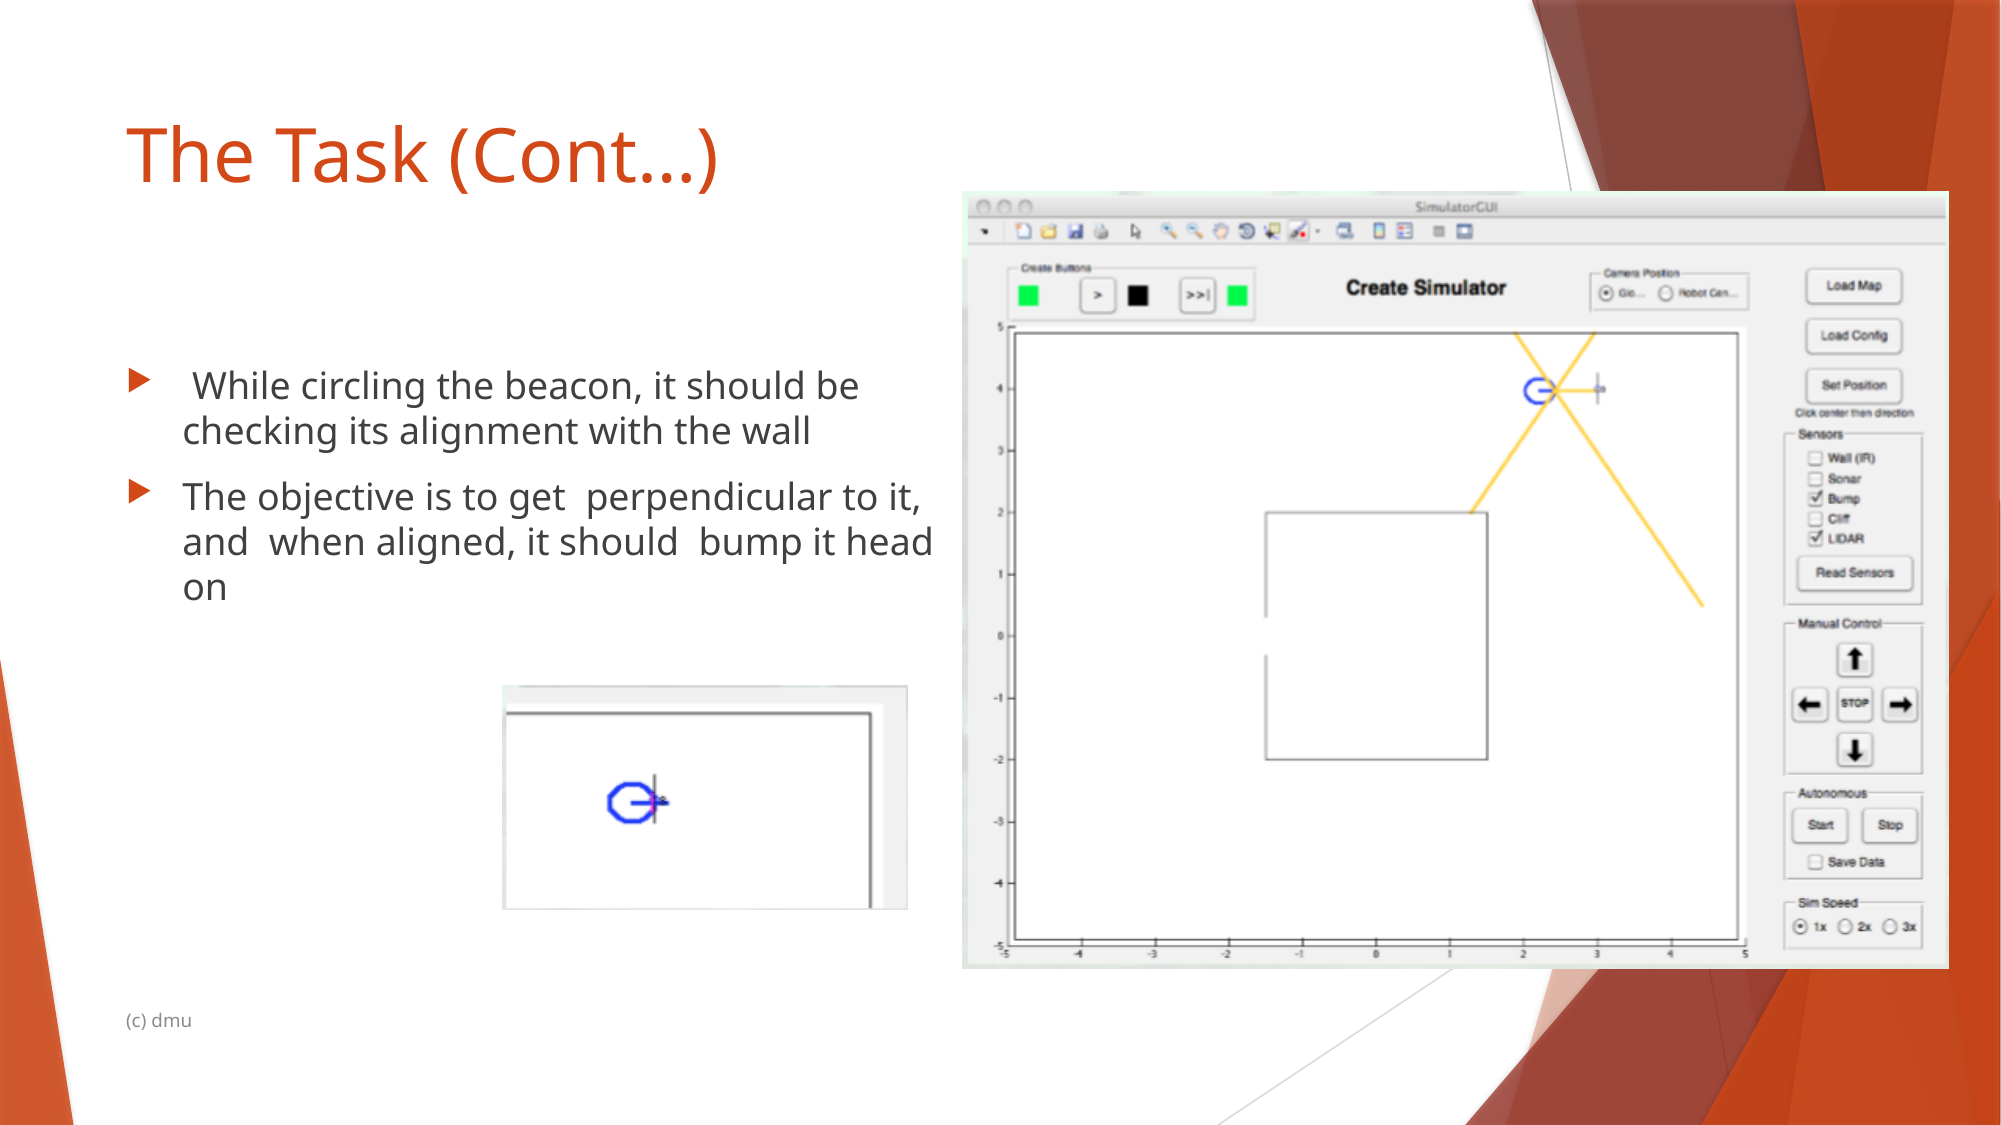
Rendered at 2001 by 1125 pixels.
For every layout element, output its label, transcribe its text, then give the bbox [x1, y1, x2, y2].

picture [501, 685, 908, 910]
list While circling the beacon, it should be checking its alignment with the wall The objective is to get perpendicular to it, and when aligned, it should bump it head on [111, 354, 963, 991]
footer (c) dmu [111, 991, 1145, 1051]
picture [961, 190, 1949, 969]
title The Task (Cont…) [111, 99, 1522, 317]
